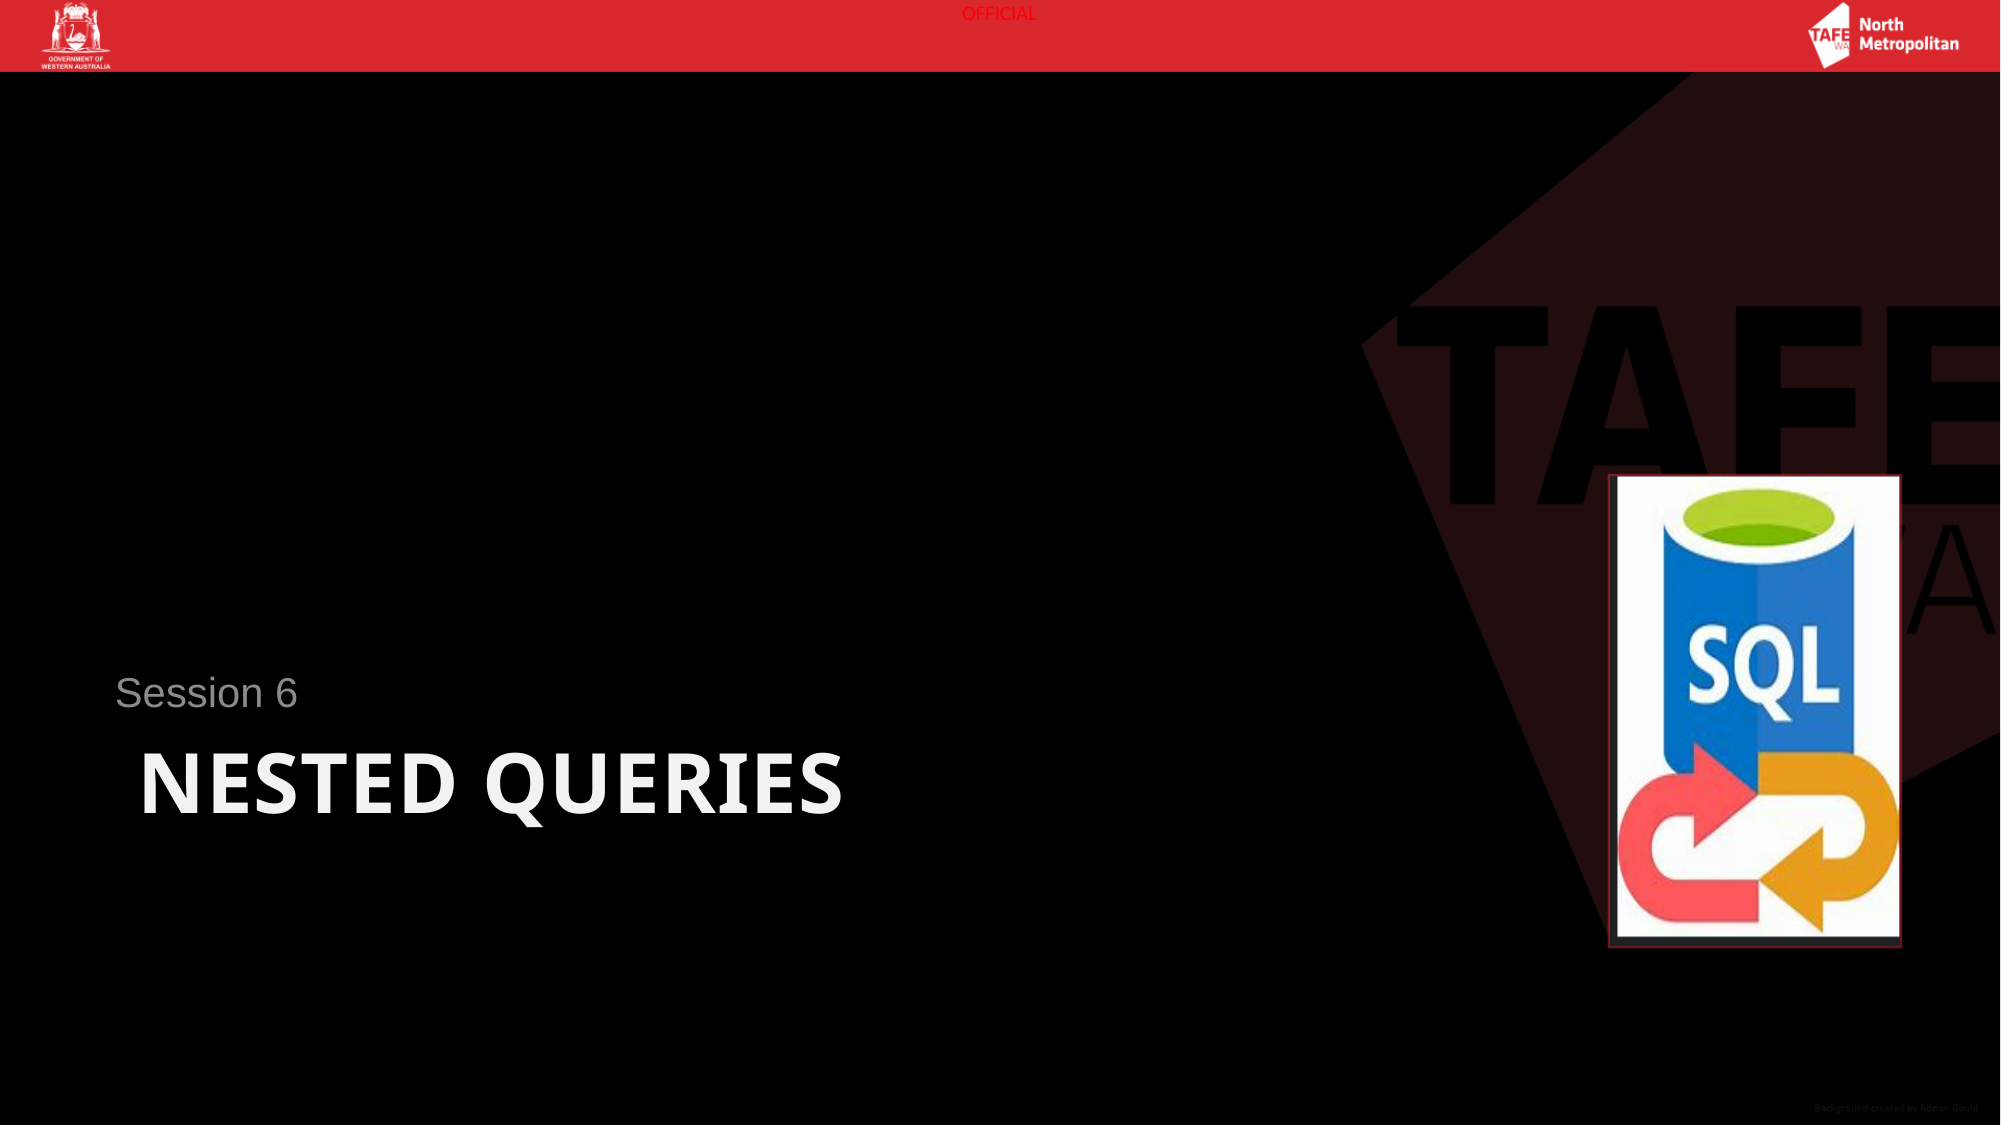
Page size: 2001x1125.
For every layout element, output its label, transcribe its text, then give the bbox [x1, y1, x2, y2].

title Nested Queries [99, 723, 1497, 947]
list Session 6 [99, 476, 1497, 723]
picture [0, 0, 2001, 1125]
